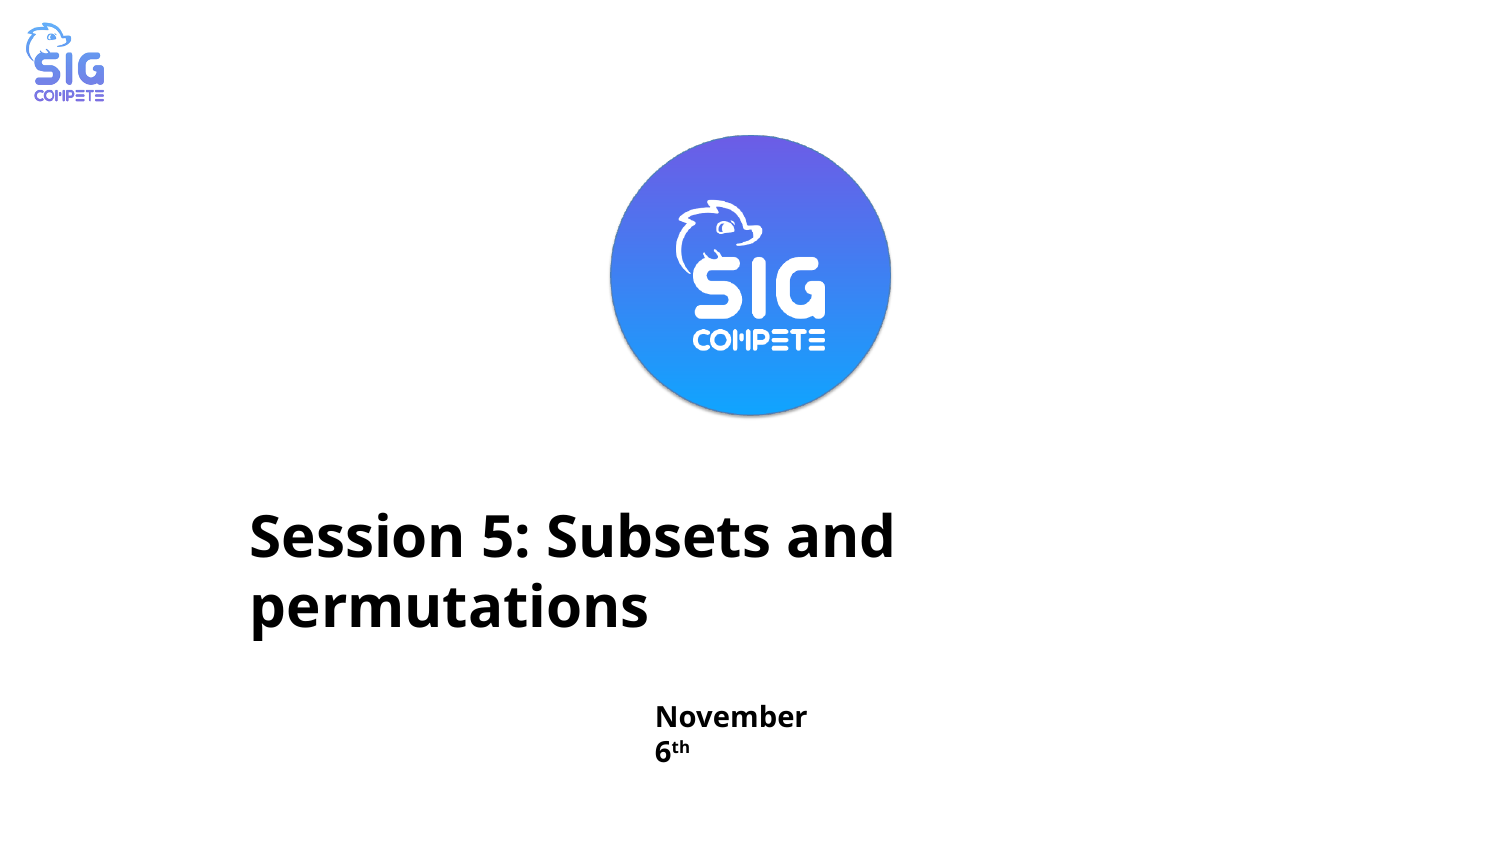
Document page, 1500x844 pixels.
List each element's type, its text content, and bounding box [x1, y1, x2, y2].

picture [15, 15, 111, 108]
picture [604, 131, 896, 423]
text_box November 6th [640, 690, 860, 776]
text_box Session 5: Subsets and permutations [234, 491, 1265, 647]
